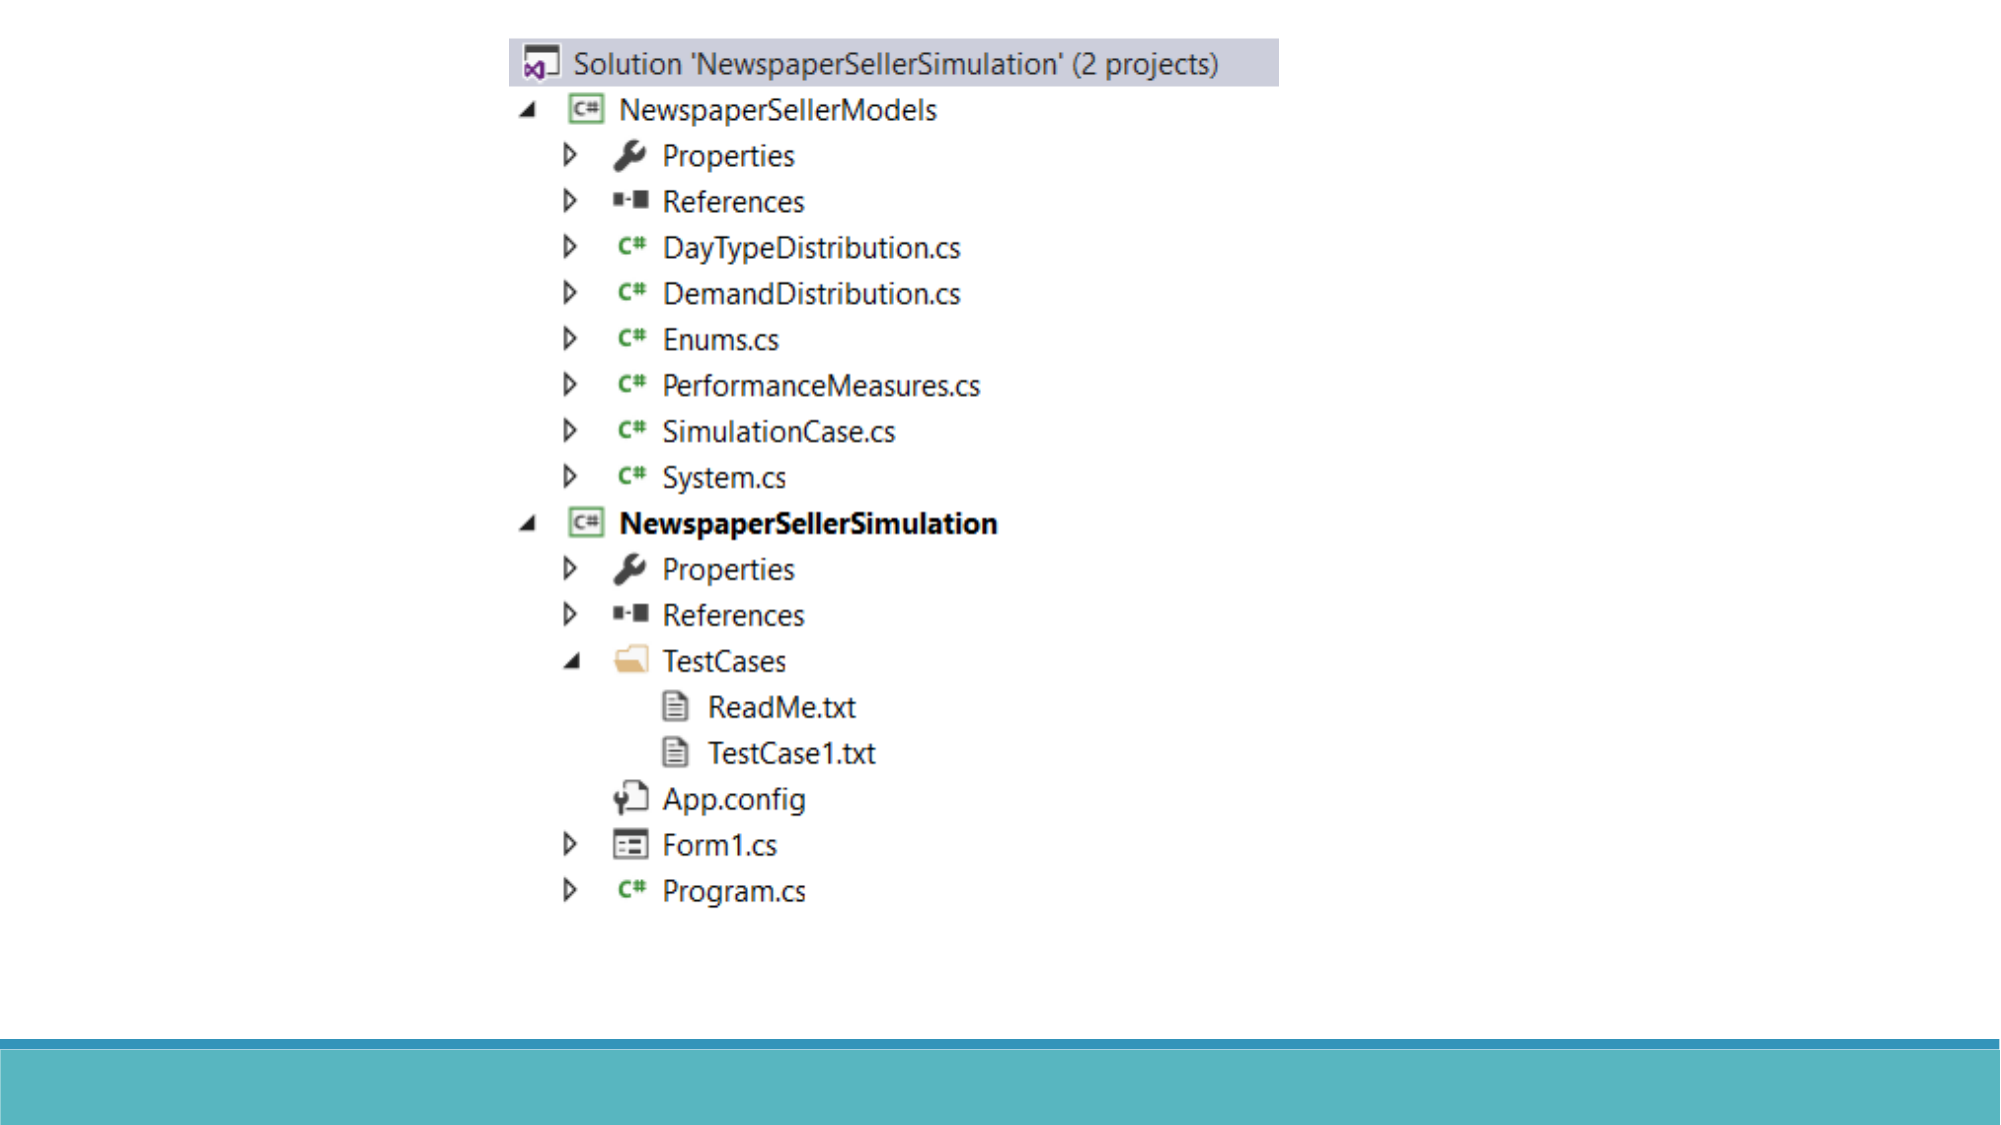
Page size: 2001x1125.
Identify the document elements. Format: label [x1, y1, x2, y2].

picture [509, 32, 1279, 1016]
